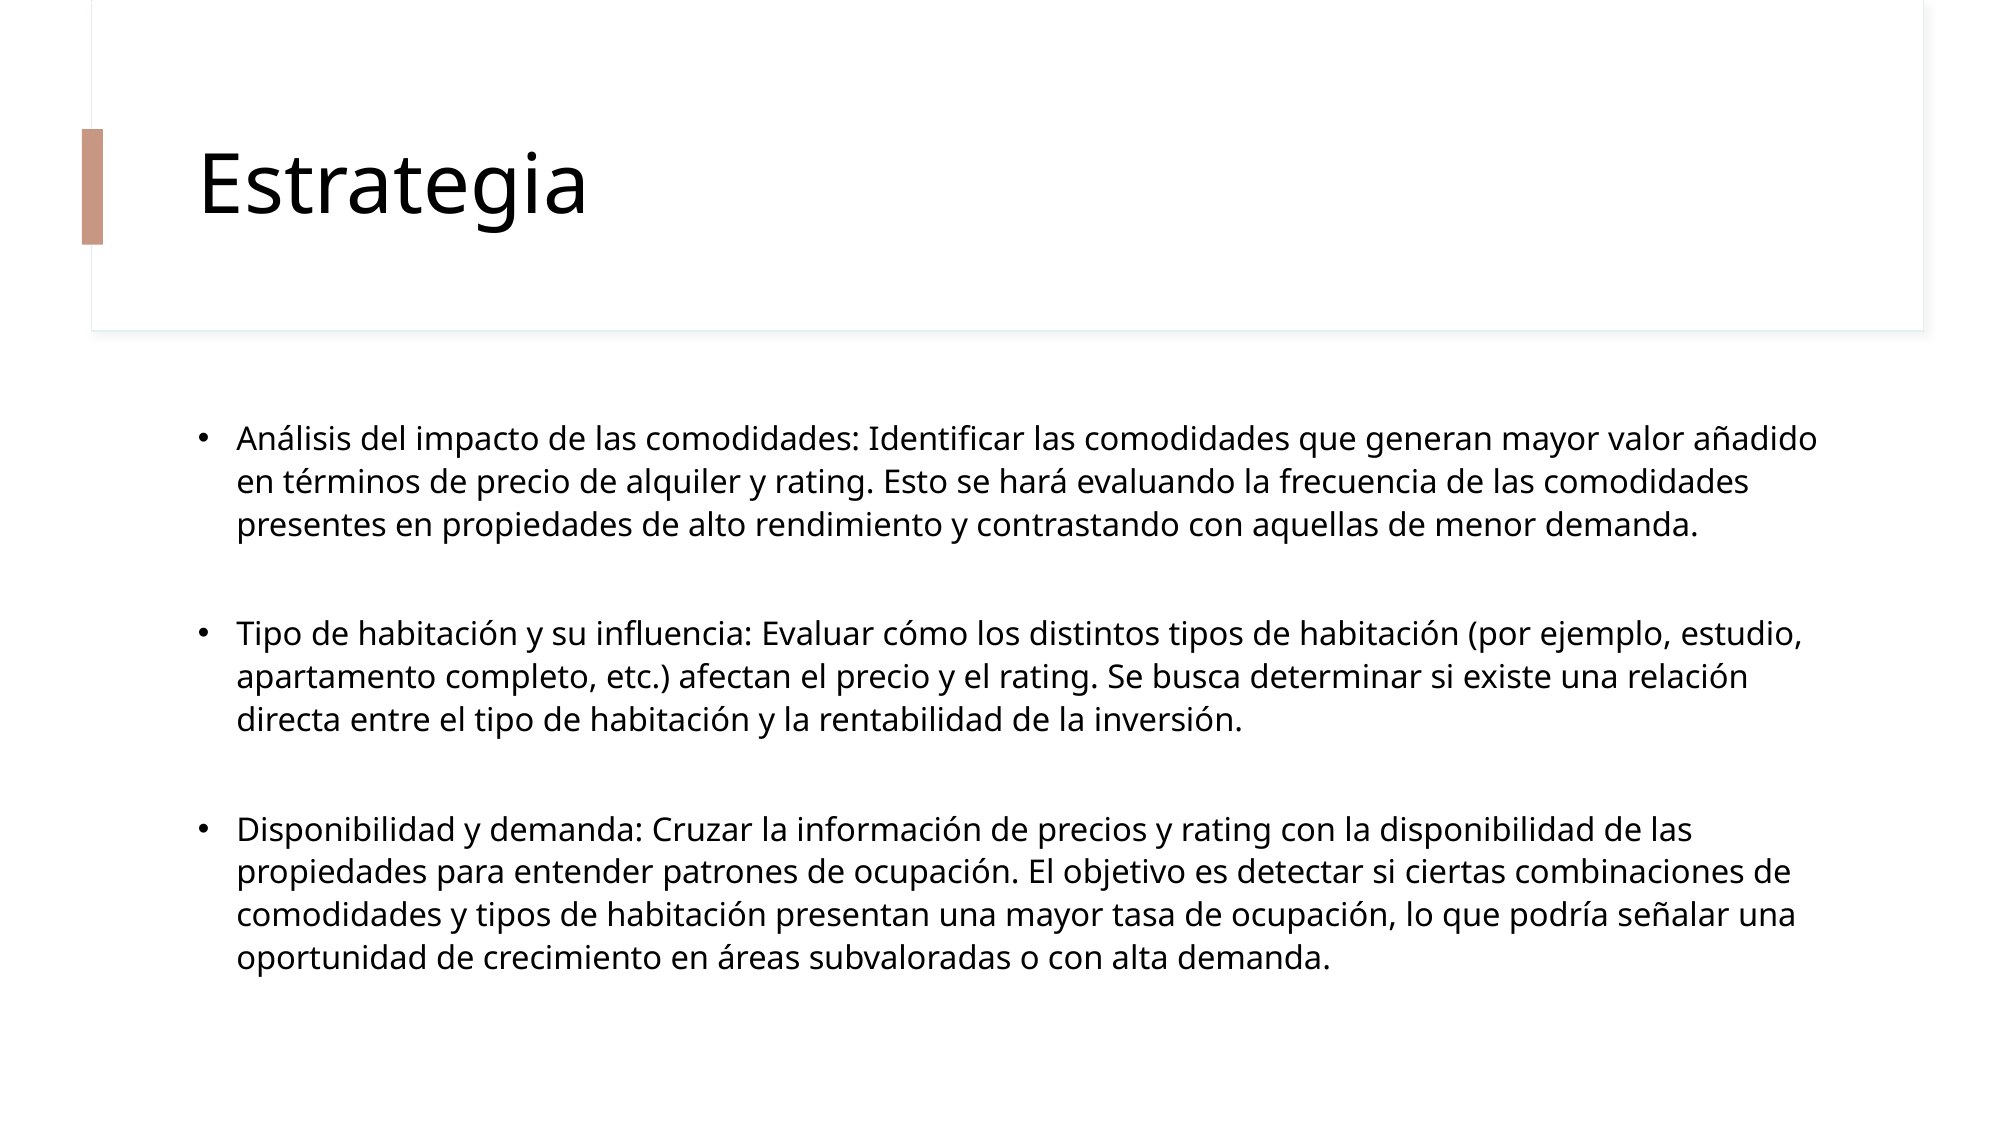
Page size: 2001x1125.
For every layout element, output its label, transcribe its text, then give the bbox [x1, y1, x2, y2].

title Estrategia [183, 90, 1851, 284]
list Análisis del impacto de las comodidades: Identificar las comodidades que generan mayor valor añadido en términos de precio de alquiler y rating. Esto se hará evaluando la frecuencia de las comodidades presentes en propiedades de alto rendimiento y contrastando con aquellas de menor demanda. Tipo de habitación y su influencia: Evaluar cómo los distintos tipos de habitación (por ejemplo, estudio, apartamento completo, etc.) afectan el precio y el rating. Se busca determinar si existe una relación directa entre el tipo de habitación y la rentabilidad de la inversión. Disponibilidad y demanda: Cruzar la información de precios y rating con la disponibilidad de las propiedades para entender patrones de ocupación. El objetivo es detectar si ciertas combinaciones de comodidades y tipos de habitación presentan una mayor tasa de ocupación, lo que podría señalar una oportunidad de crecimiento en áreas subvaloradas o con alta demanda. [183, 406, 1851, 1013]
